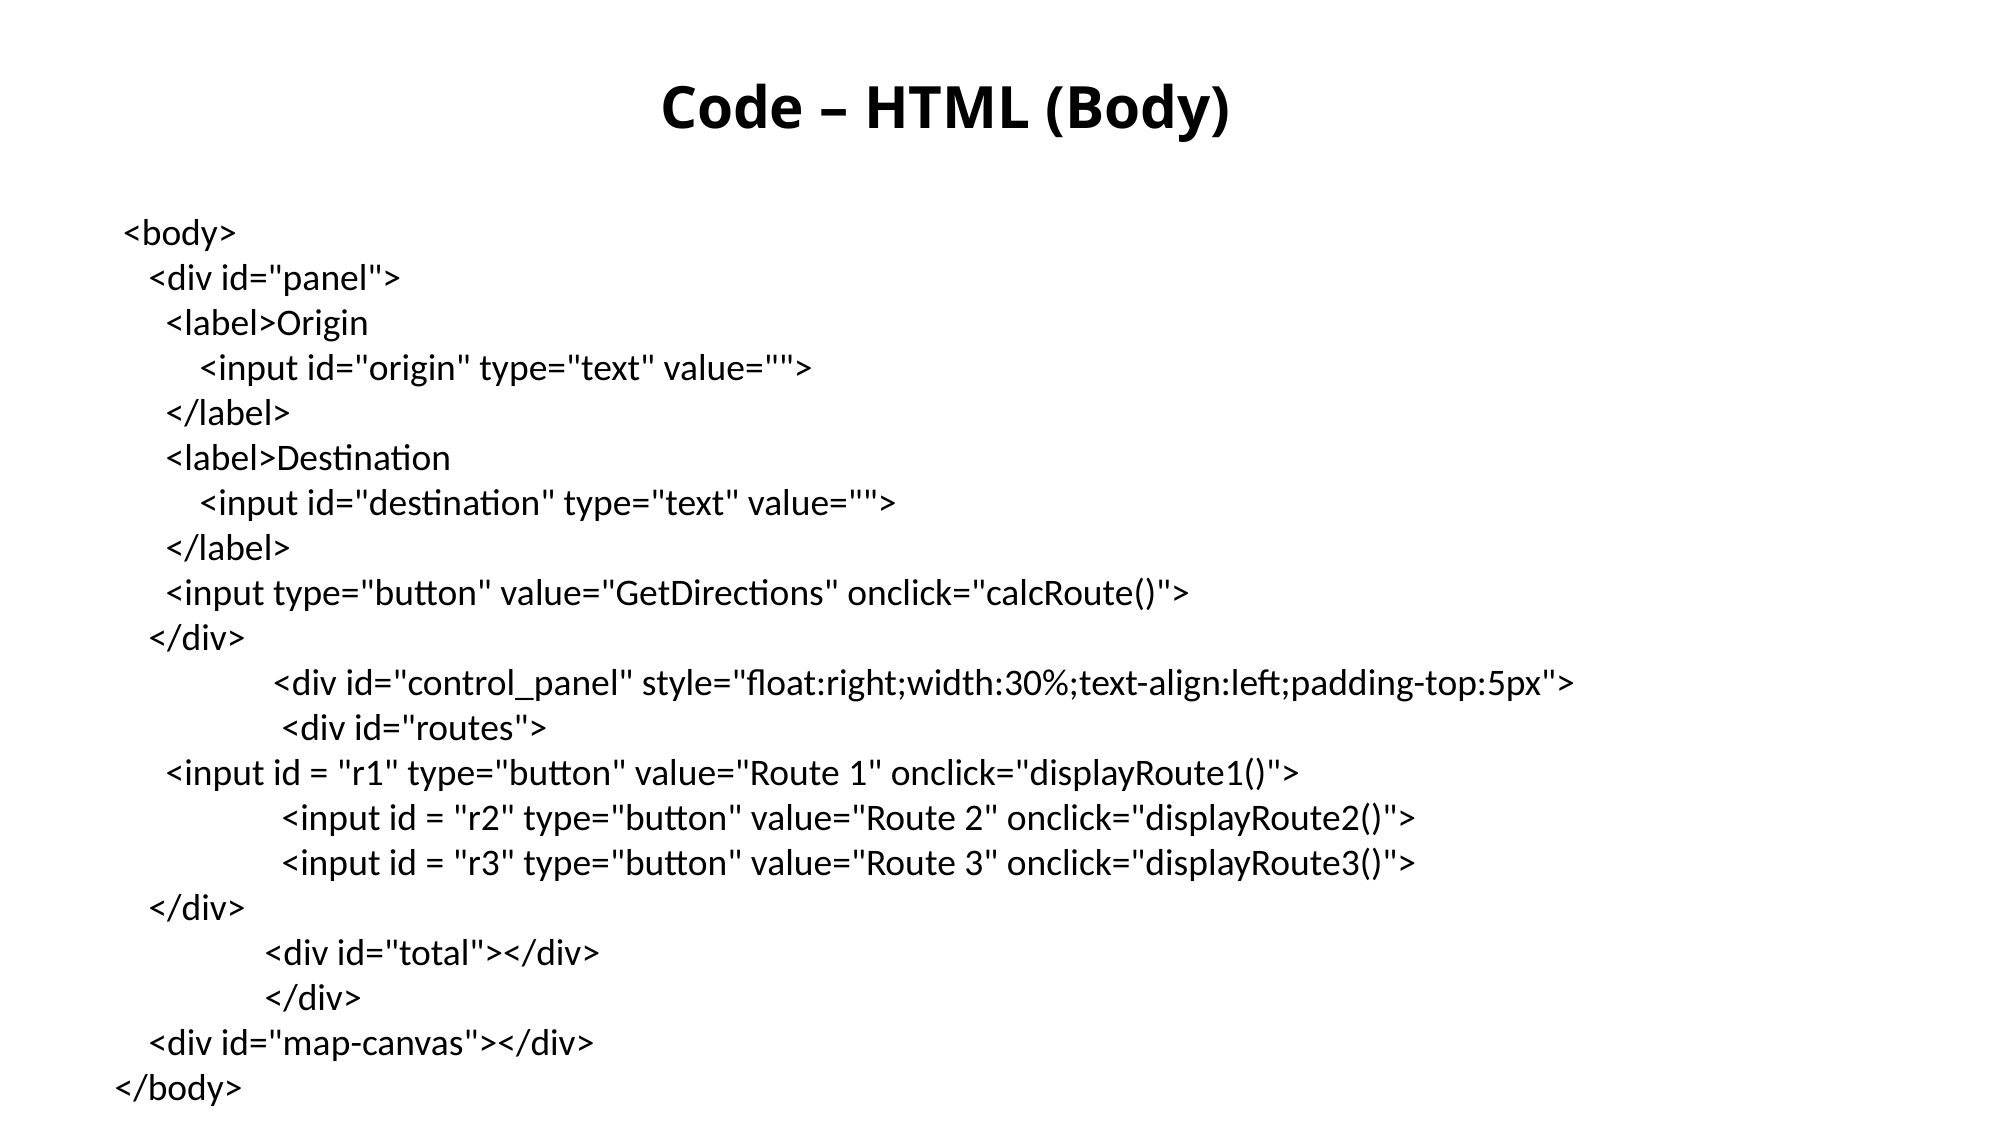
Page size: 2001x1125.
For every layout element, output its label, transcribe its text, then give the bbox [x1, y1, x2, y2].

title Code – HTML (Body) [141, 7, 1750, 211]
text_box <body> <div id="panel"> <label>Origin <input id="origin" type="text" value=""> </label> <label>Destination <input id="destination" type="text" value=""> </label> <input type="button" value="GetDirections" onclick="calcRoute()"> </div> <div id="control_panel" style="float:right;width:30%;text-align:left;padding-top:5px"> <div id="routes"> <input id = "r1" type="button" value="Route 1" onclick="displayRoute1()"> <input id = "r2" type="button" value="Route 2" onclick="displayRoute2()"> <input id = "r3" type="button" value="Route 3" onclick="displayRoute3()"> </div> <div id="total"></div> </div> <div id="map-canvas"></div> </body> [99, 201, 1750, 1116]
